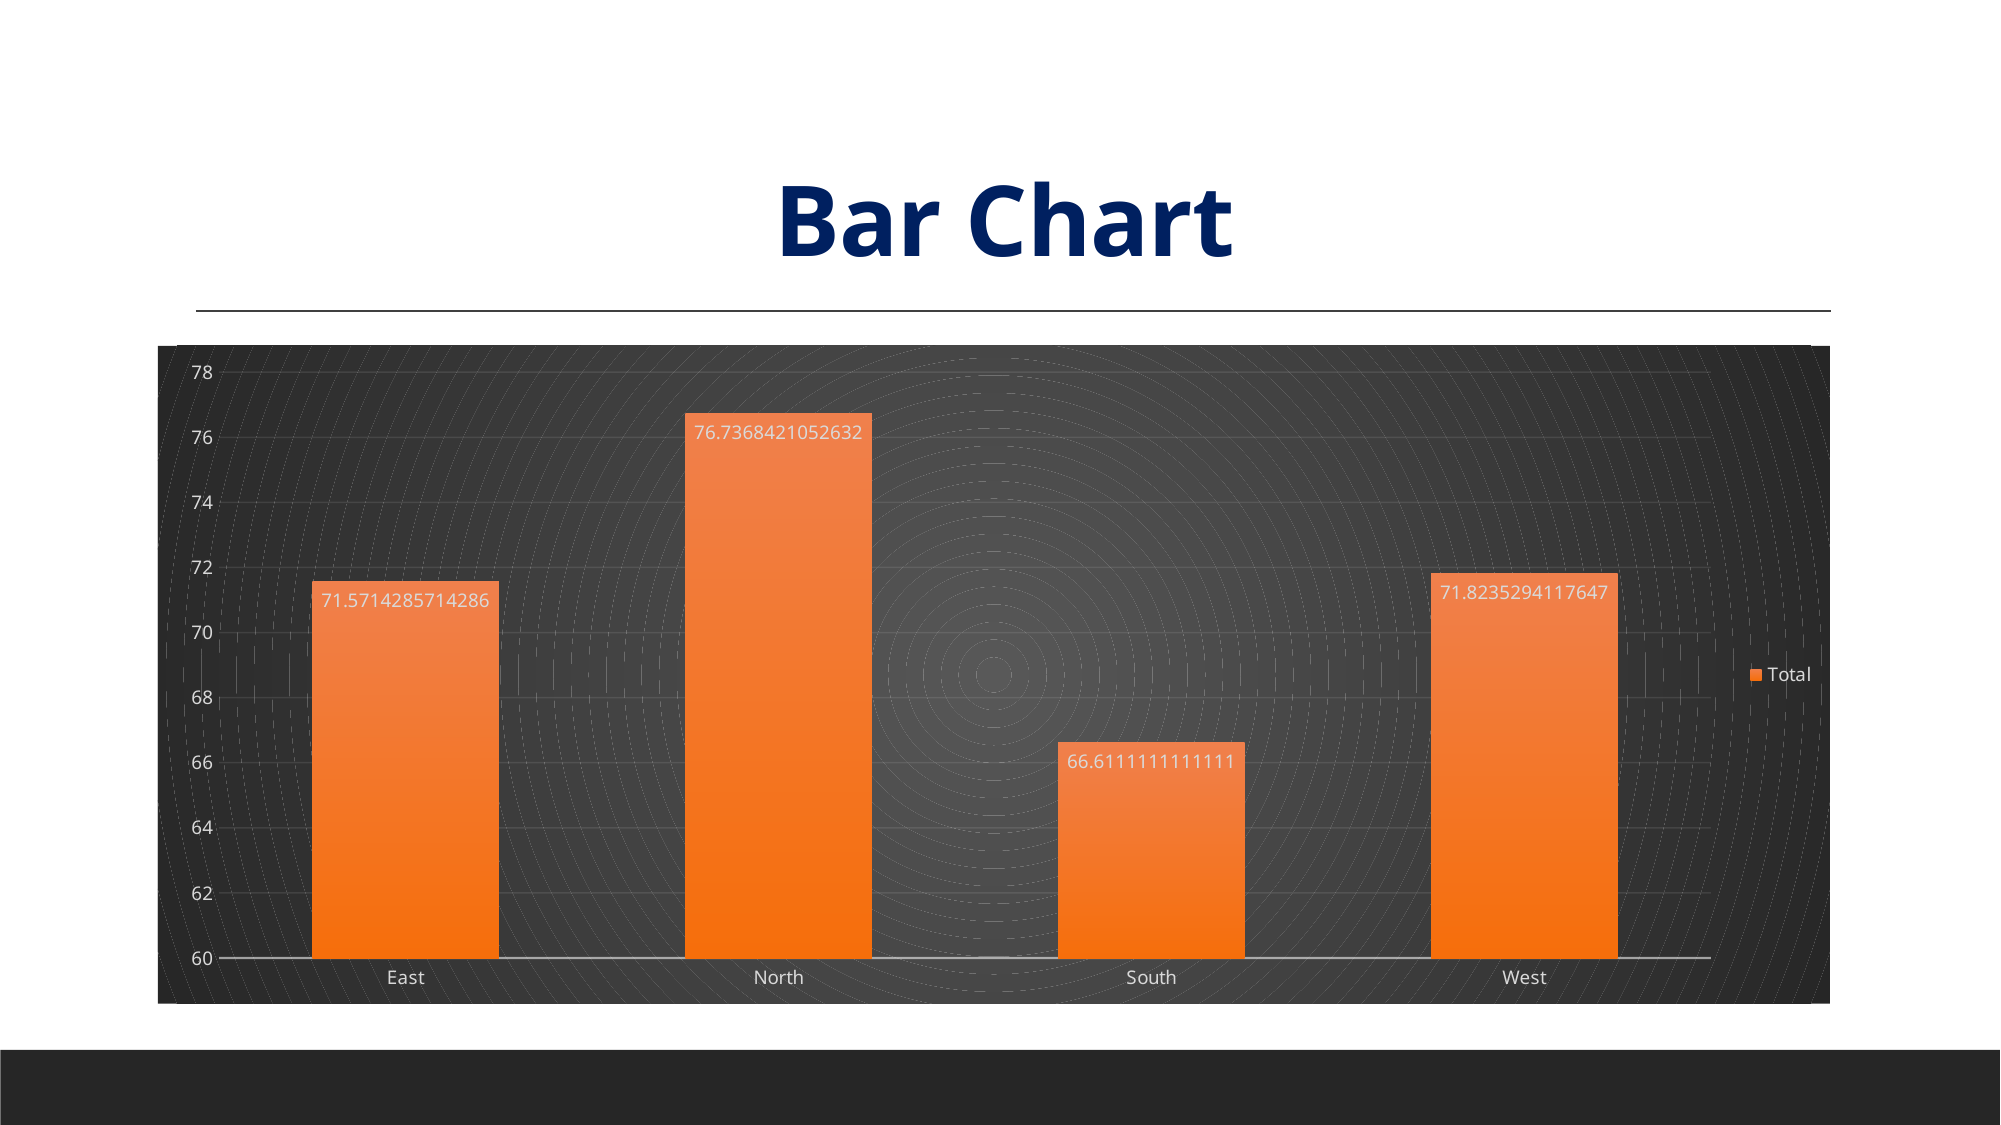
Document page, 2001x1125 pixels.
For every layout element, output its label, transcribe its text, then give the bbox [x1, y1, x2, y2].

title Bar Chart [180, 47, 1830, 285]
chart [157, 345, 1831, 1005]
